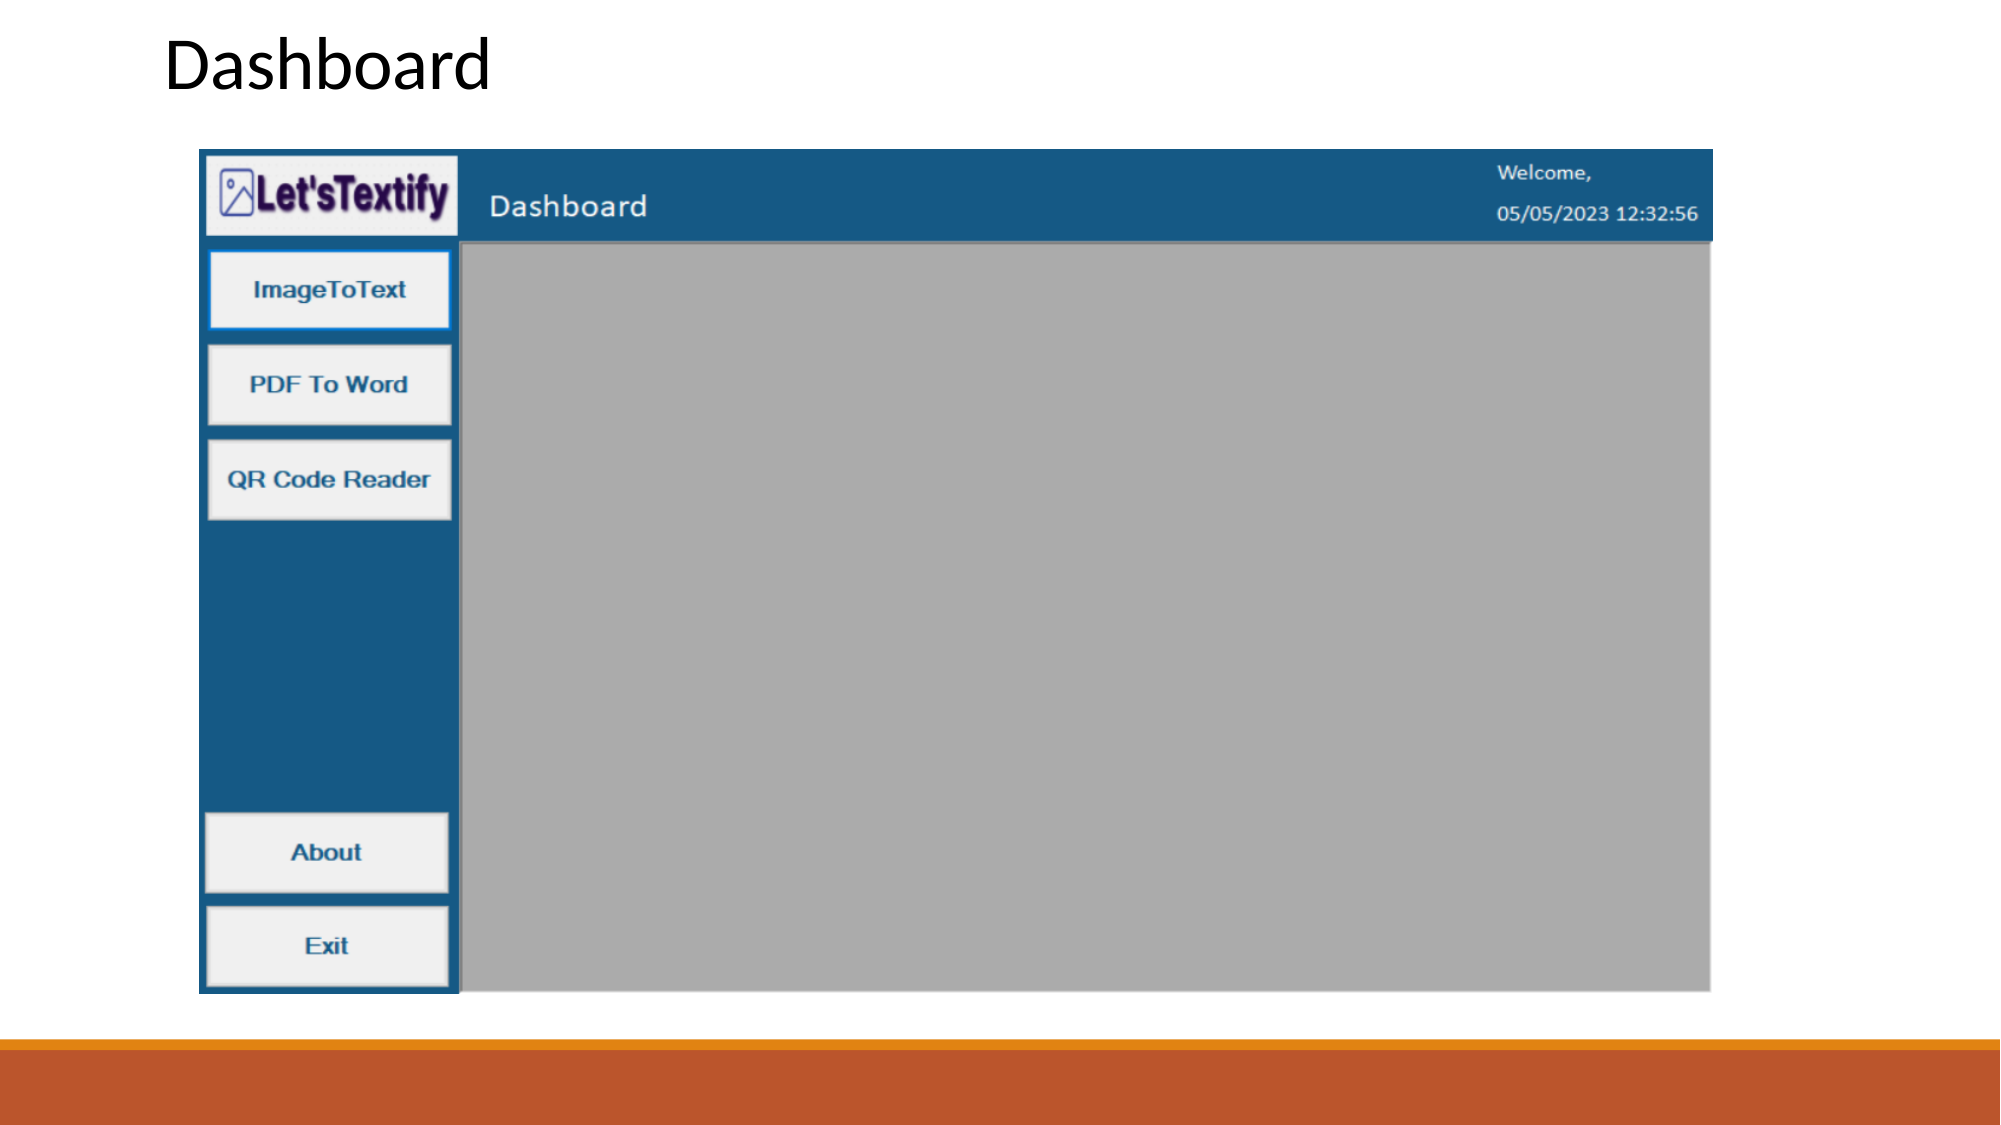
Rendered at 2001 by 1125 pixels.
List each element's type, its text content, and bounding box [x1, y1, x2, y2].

picture [199, 149, 1713, 994]
title Dashboard [162, 12, 675, 203]
